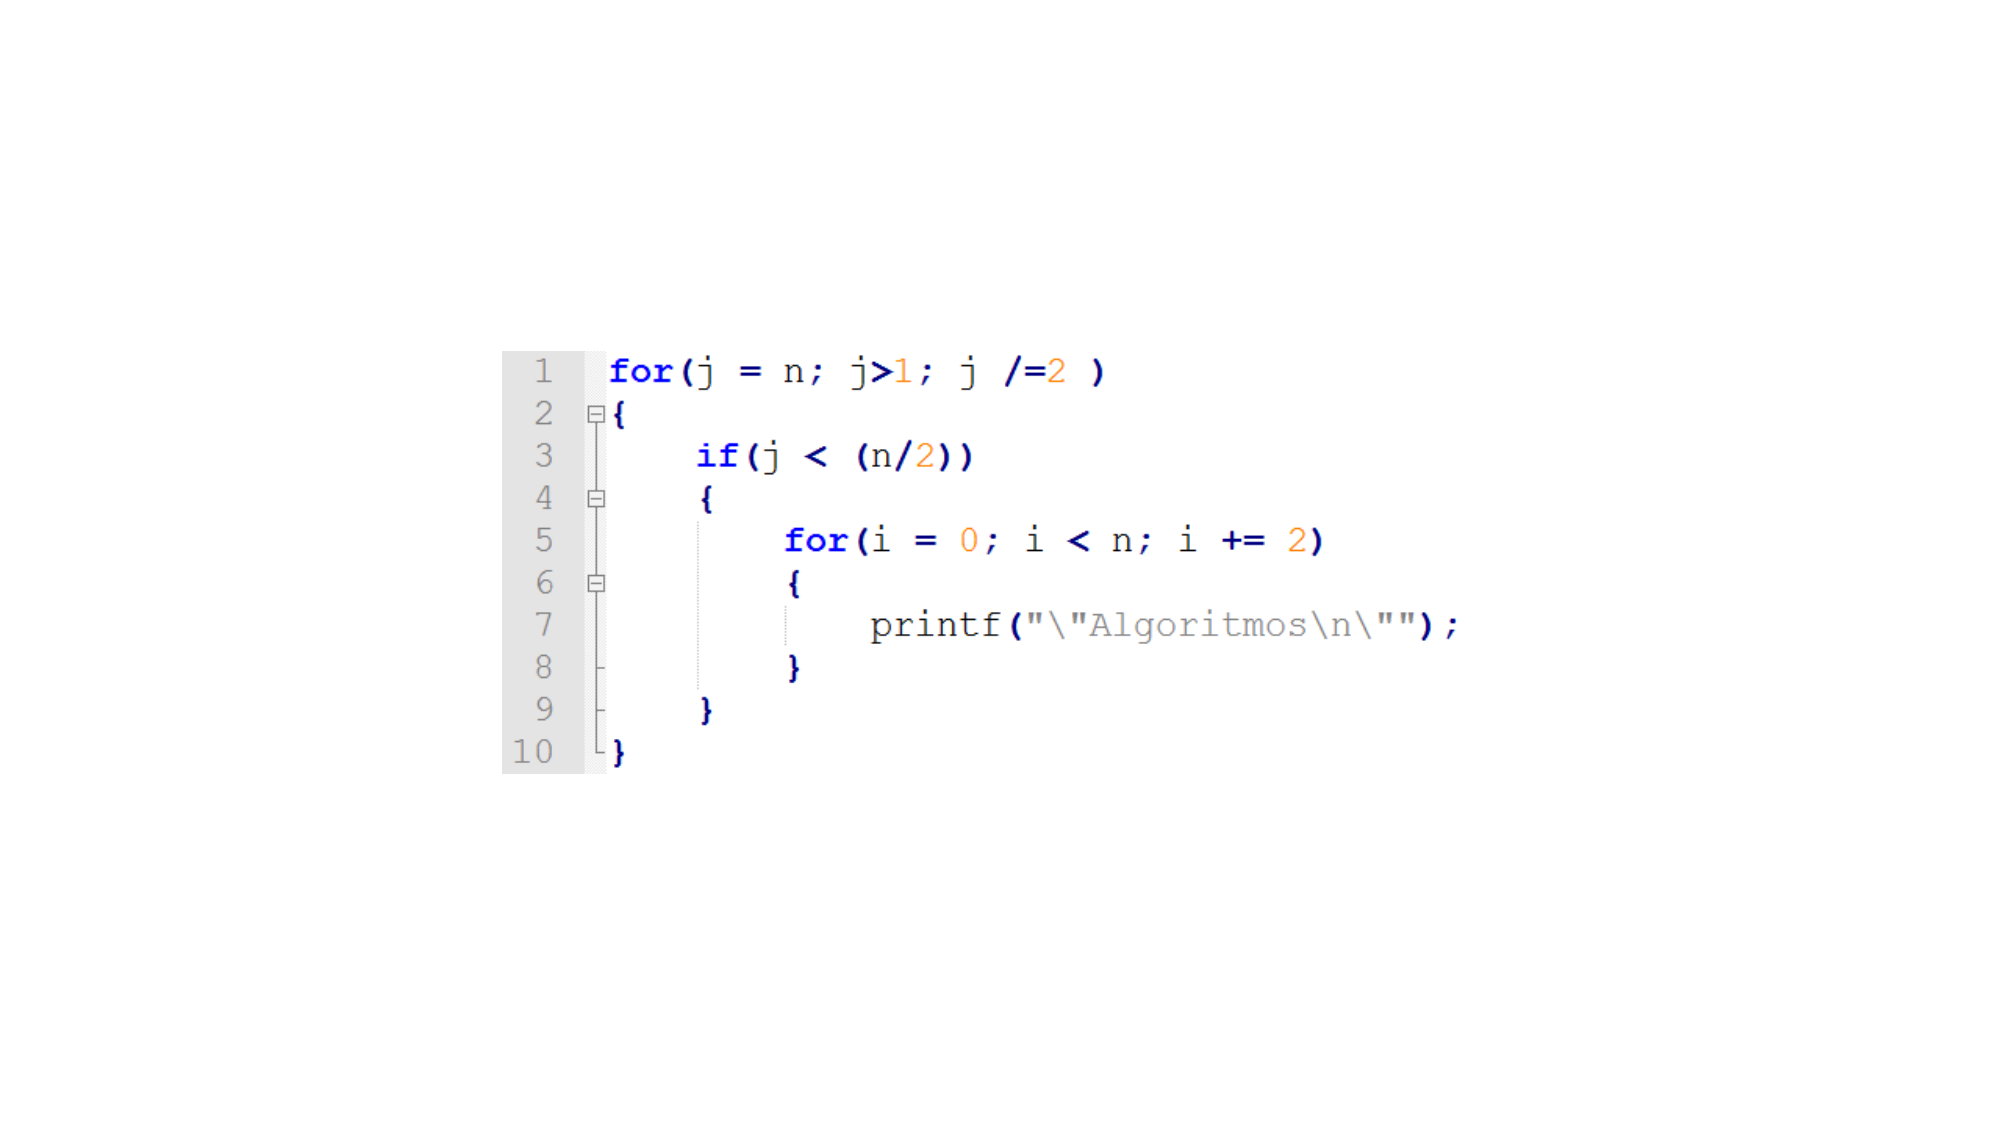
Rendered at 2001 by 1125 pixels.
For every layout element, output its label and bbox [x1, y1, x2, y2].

picture [502, 351, 1498, 774]
